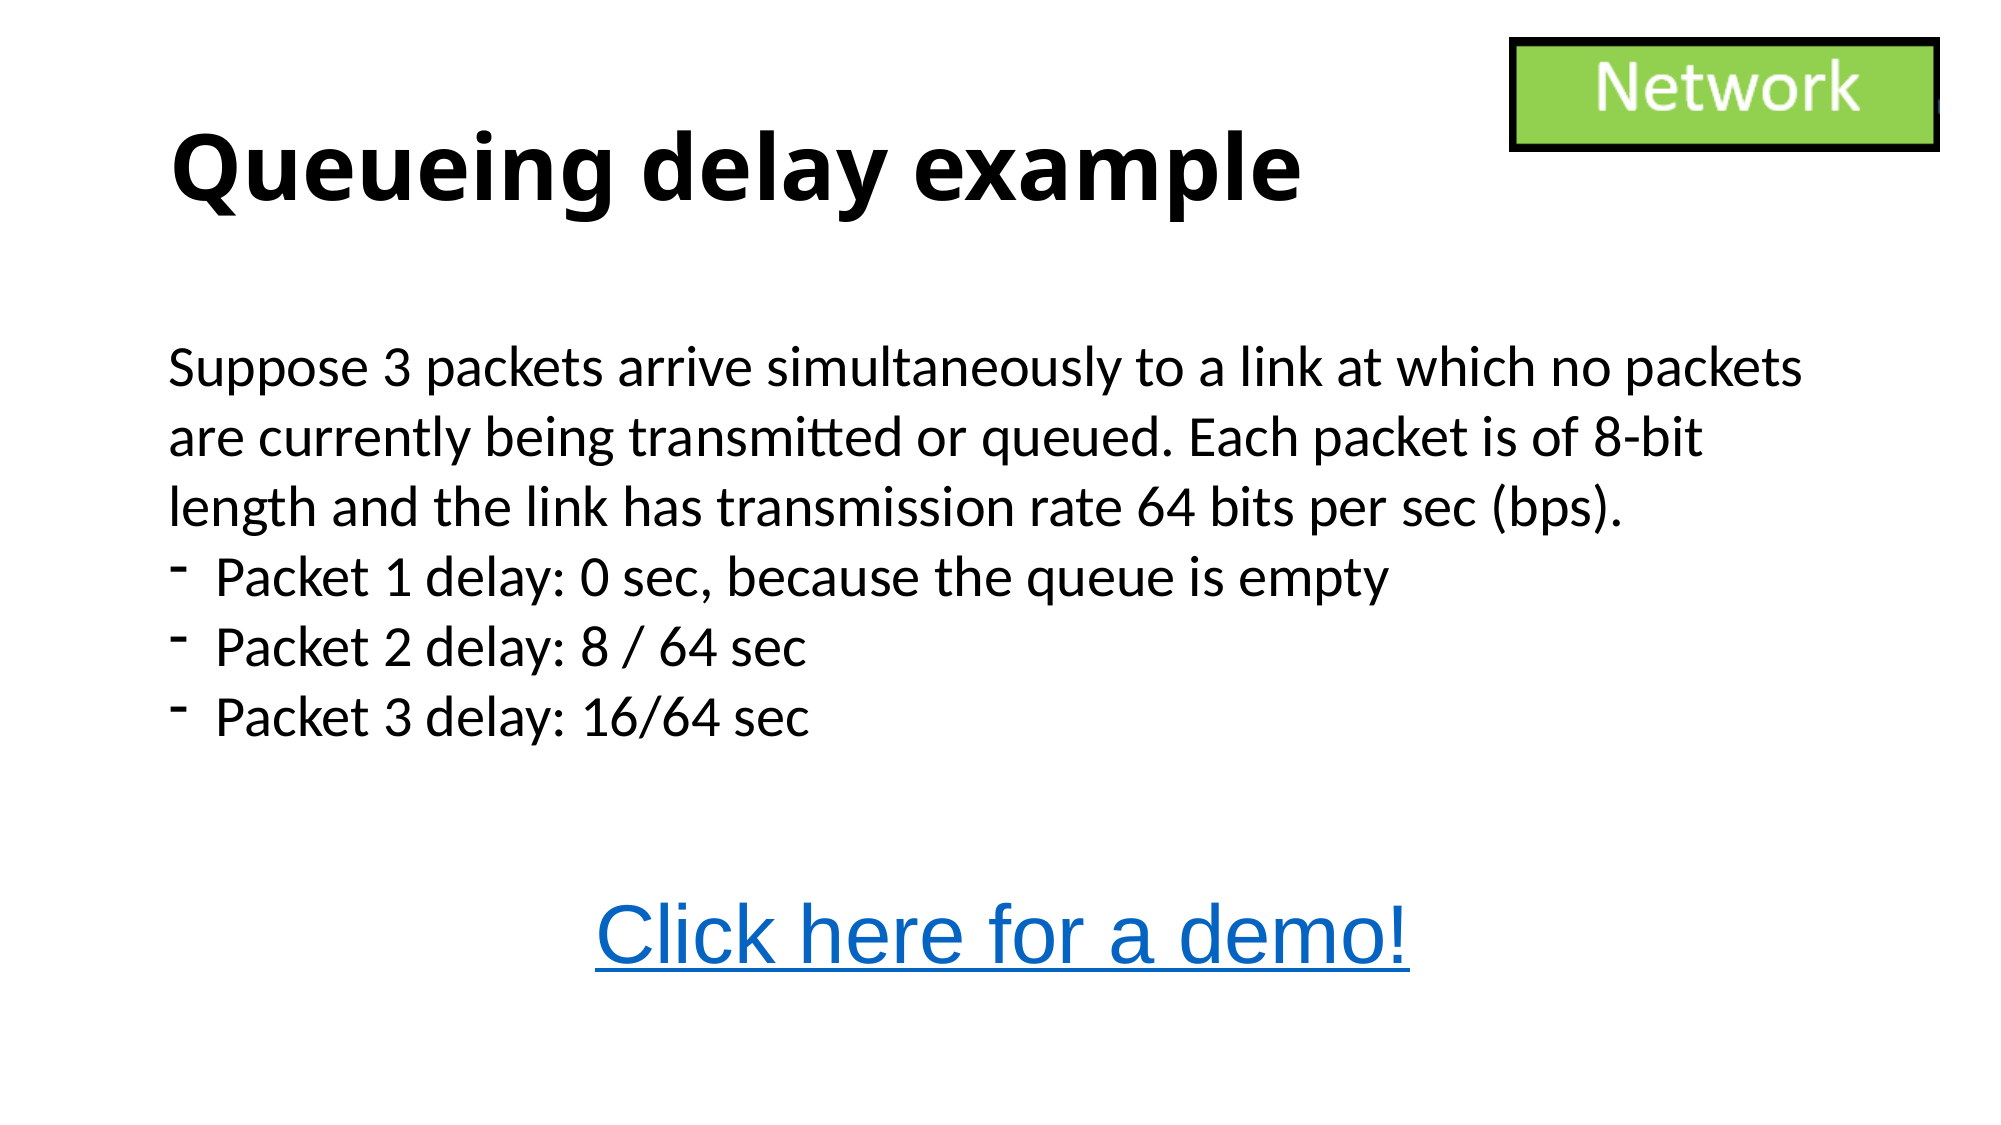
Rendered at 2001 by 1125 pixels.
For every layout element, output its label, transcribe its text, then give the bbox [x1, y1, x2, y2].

text_box Click here for a demo! [516, 872, 1490, 988]
text_box Queueing delay example [154, 76, 1430, 265]
picture [1509, 37, 1940, 152]
text_box Suppose 3 packets arrive simultaneously to a link at which no packets are currently being transmitted or queued. Each packet is of 8-bit length and the link has transmission rate 64 bits per sec (bps). Packet 1 delay: 0 sec, because the queue is empty Packet 2 delay: 8 / 64 sec Packet 3 delay: 16/64 sec [154, 320, 1852, 756]
